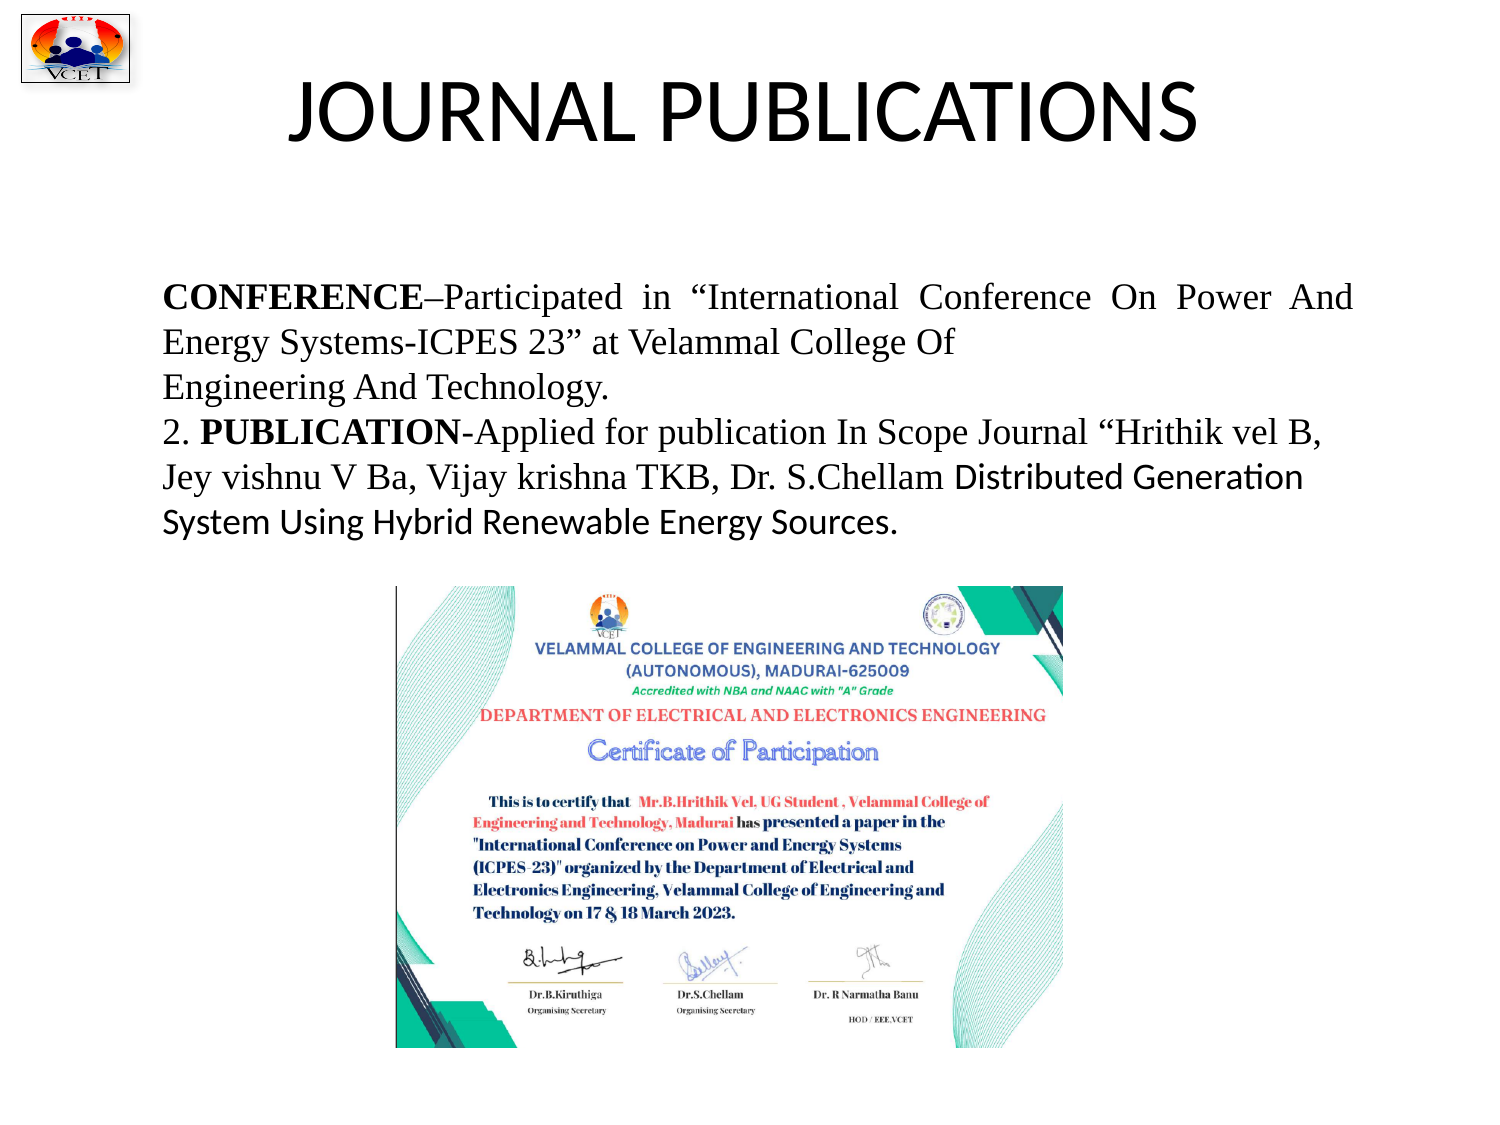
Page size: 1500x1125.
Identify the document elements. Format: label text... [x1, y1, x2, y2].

title JOURNAL PUBLICATIONS [106, 0, 1382, 225]
picture [21, 14, 130, 83]
subtitle [135, 224, 1353, 1071]
picture [395, 585, 1064, 1049]
text_box CONFERENCE–Participated in “International Conference On Power And Energy Systems-ICPES 23” at Velammal College Of Engineering And Technology. 2. PUBLICATION-Applied for publication In Scope Journal “Hrithik vel B, Jey vishnu V Ba, Vijay krishna TKB, Dr. S.Chellam Distributed Generation System Using Hybrid Renewable Energy Sources. [147, 264, 1370, 640]
